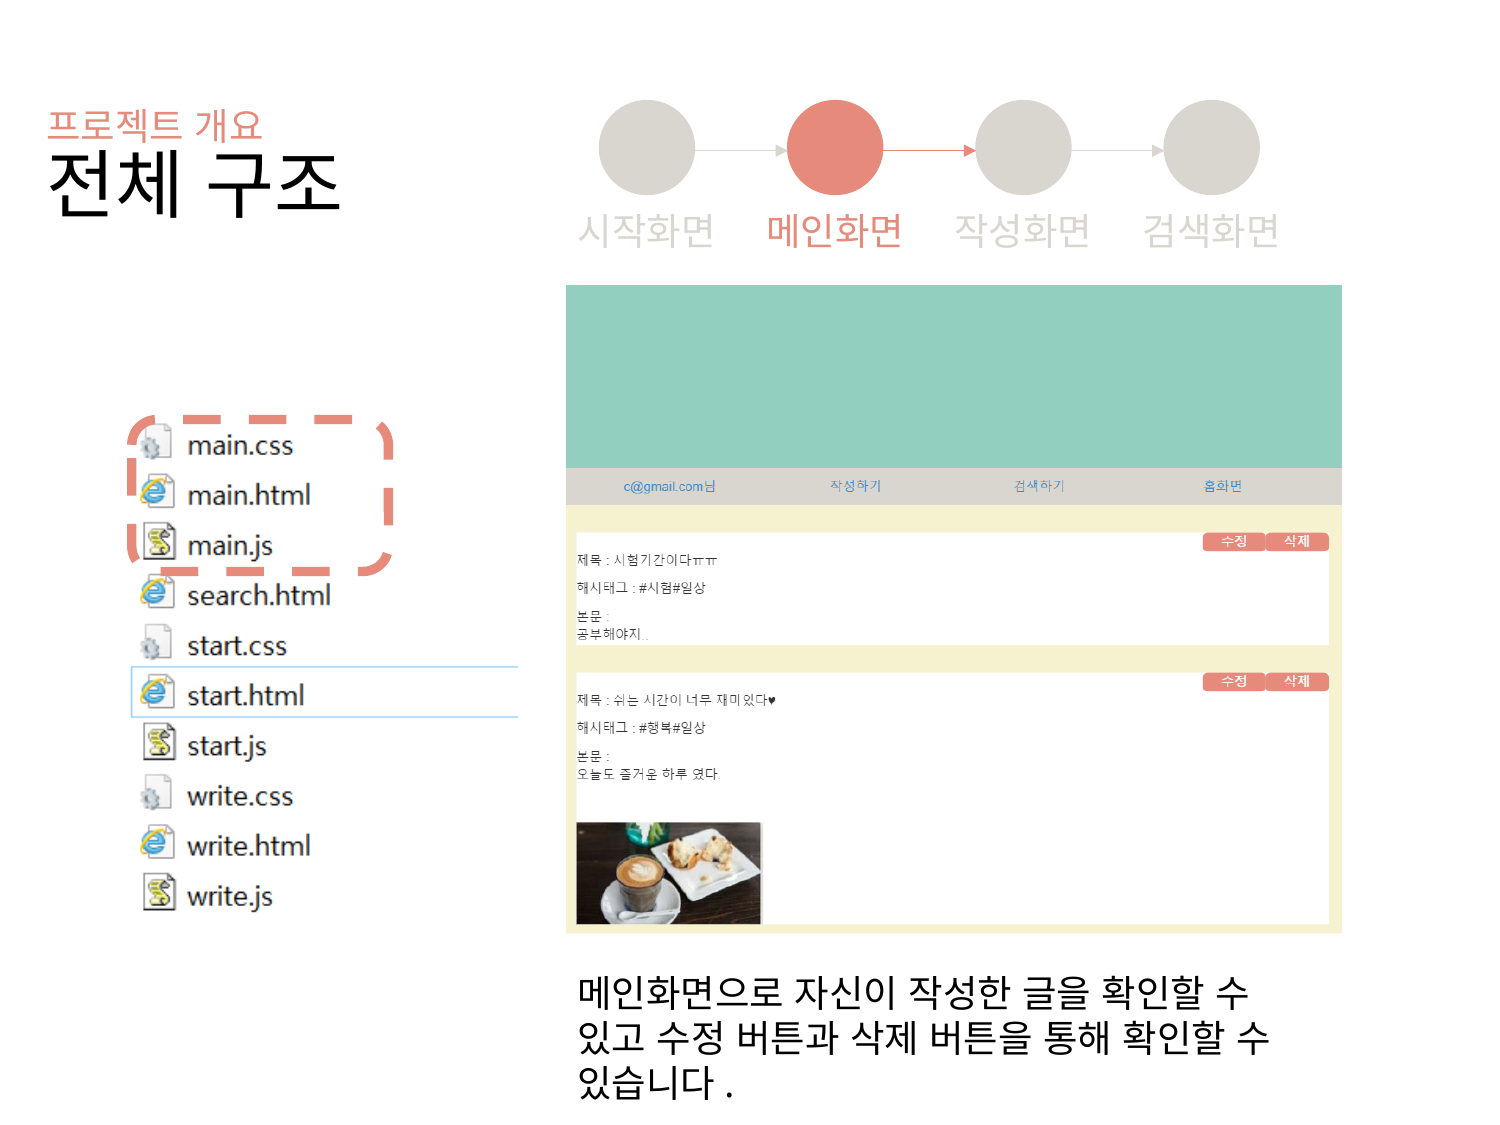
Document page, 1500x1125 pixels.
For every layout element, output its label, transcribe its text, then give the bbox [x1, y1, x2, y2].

text_box [786, 99, 884, 196]
text_box 시작화면 [563, 200, 731, 261]
text_box 프로젝트 개요 전체 구조 [31, 59, 1325, 278]
text_box [1163, 99, 1260, 196]
picture [117, 419, 518, 942]
text_box [598, 99, 696, 196]
text_box [975, 99, 1072, 196]
text_box 작성화면 [939, 200, 1108, 261]
text_box 메인화면으로 자신이 작성한 글을 확인할 수 있고 수정 버튼과 삭제 버튼을 통해 확인할 수 있습니다. [562, 962, 1342, 1113]
text_box 메인화면 [751, 200, 919, 261]
picture [566, 284, 1342, 956]
text_box 검색화면 [1127, 200, 1296, 261]
